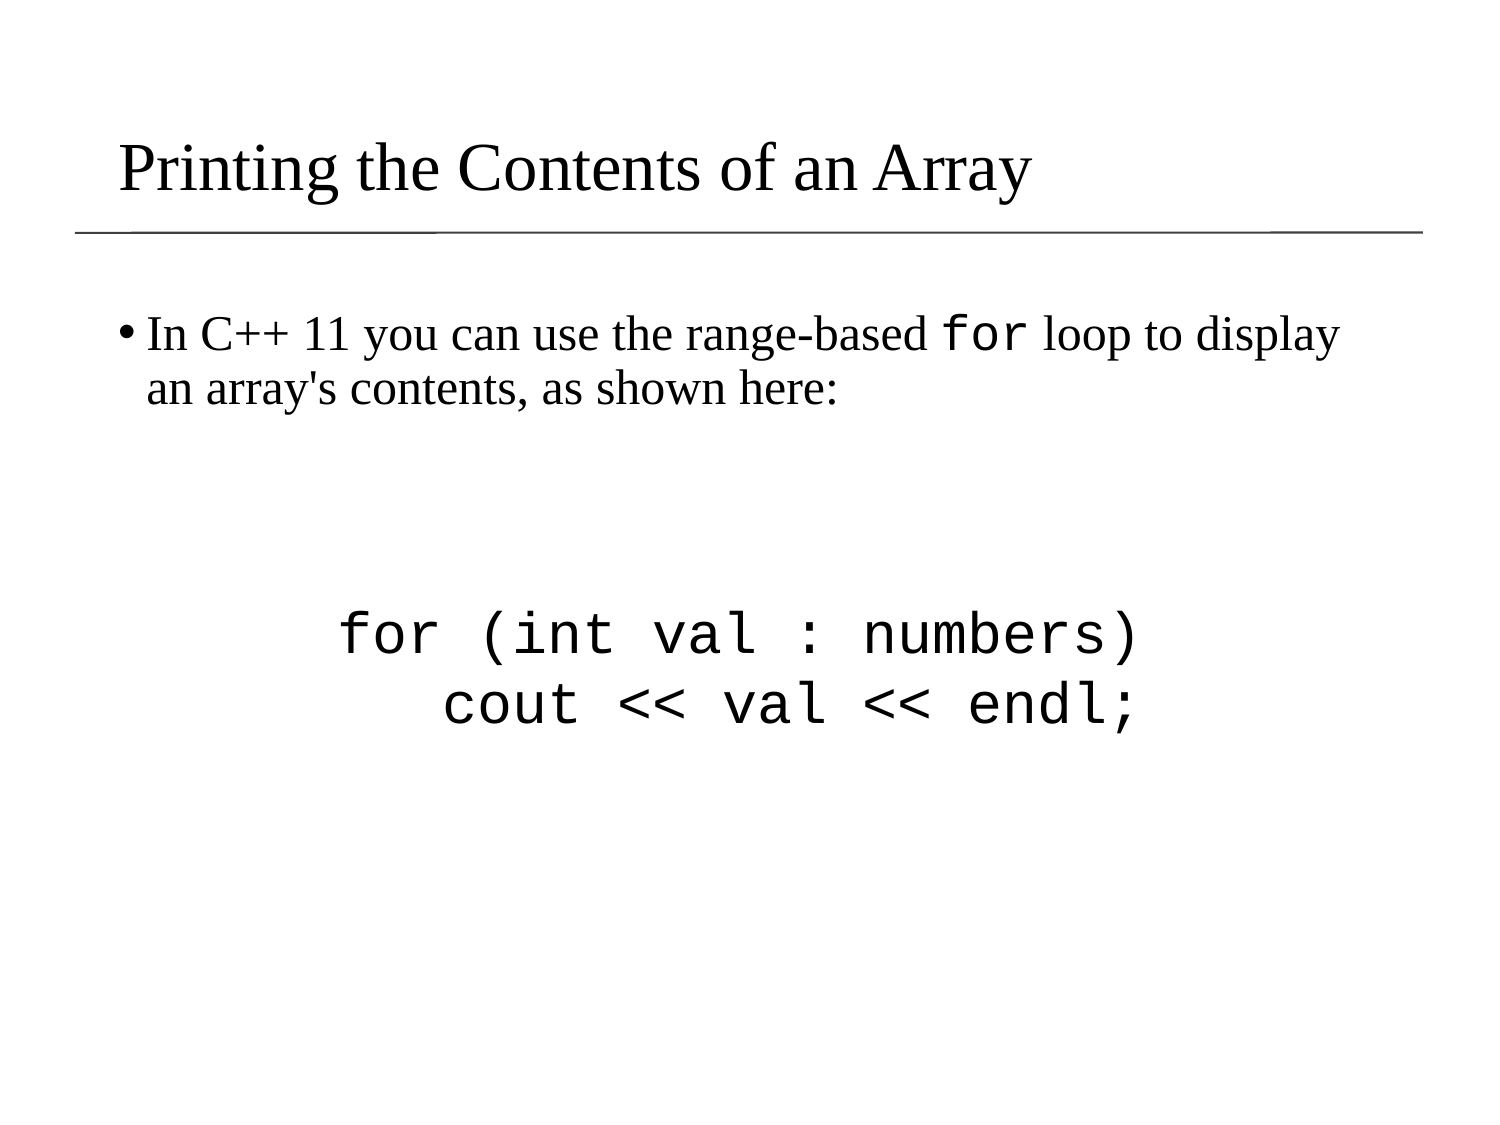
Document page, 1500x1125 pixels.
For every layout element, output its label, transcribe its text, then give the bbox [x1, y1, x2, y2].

title Printing the Contents of an Array [103, 59, 1397, 278]
list In C++ 11 you can use the range-based for loop to display an array's contents, as shown here: [103, 299, 1397, 1014]
text_box for (int val : numbers) cout << val << endl; [287, 587, 1163, 743]
